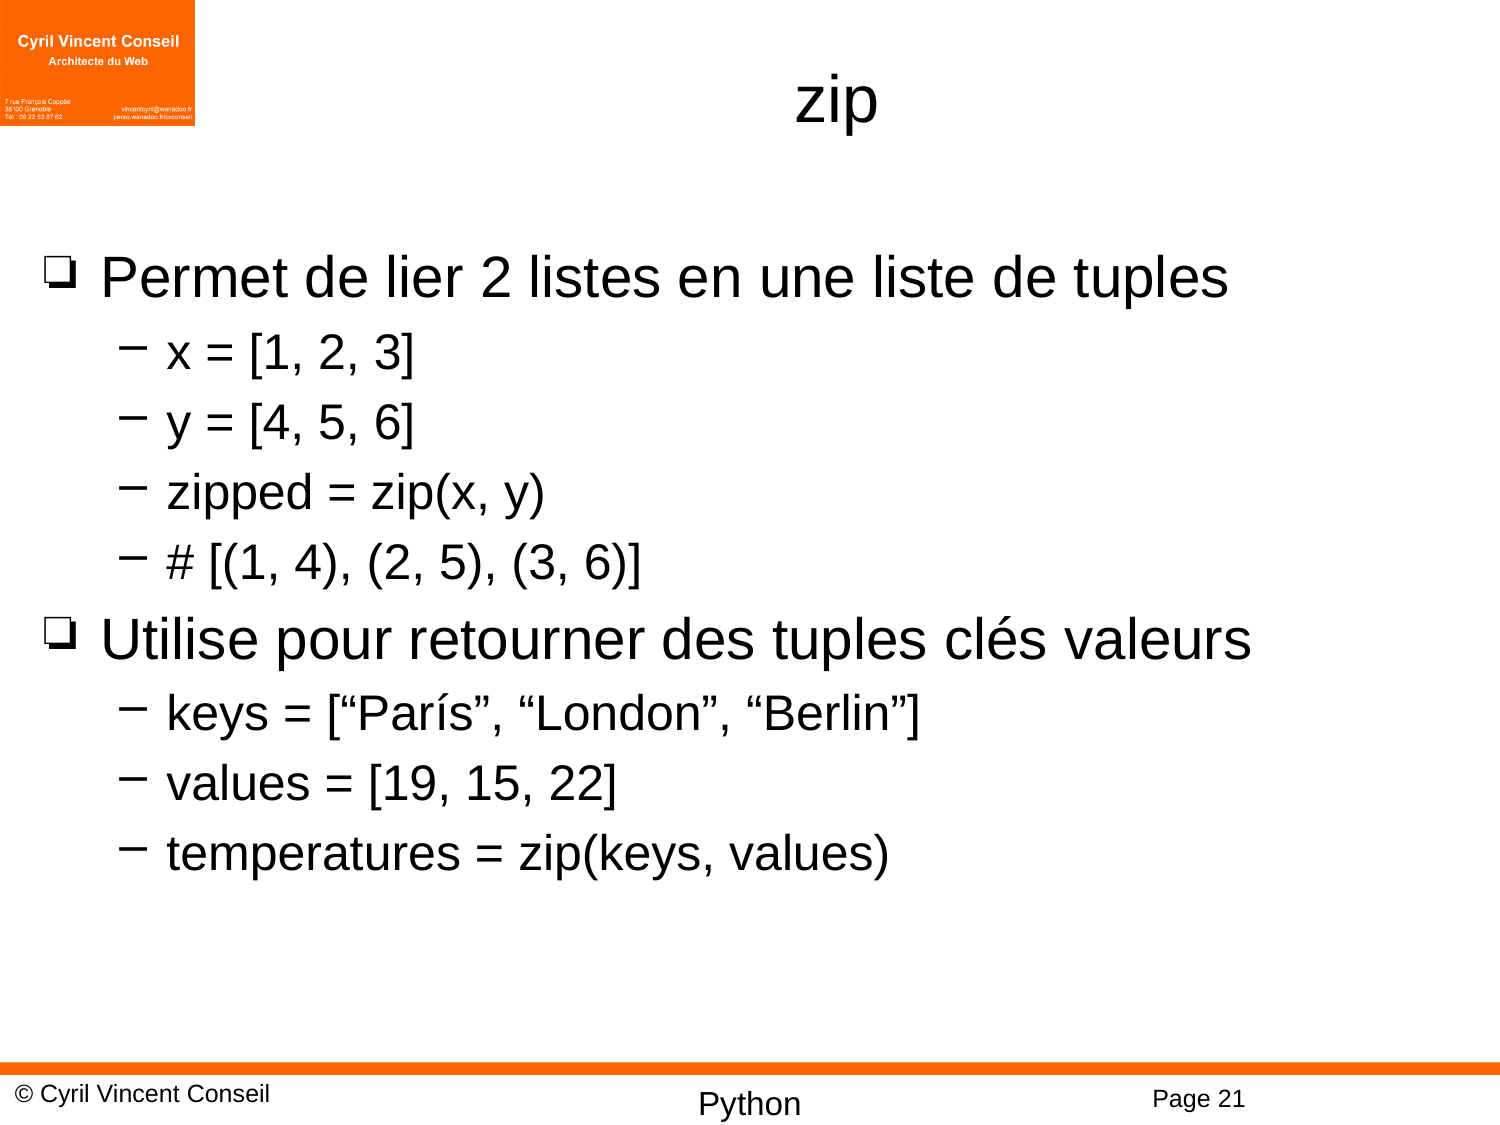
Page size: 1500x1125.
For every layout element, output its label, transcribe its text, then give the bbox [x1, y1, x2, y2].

list Permet de lier 2 listes en une liste de tuples x = [1, 2, 3] y = [4, 5, 6] zipped = zip(x, y) # [(1, 4), (2, 5), (3, 6)] Utilise pour retourner des tuples clés valeurs keys = [“París”, “London”, “Berlin”] values = [19, 15, 22] temperatures = zip(keys, values) [29, 231, 1468, 1059]
picture [0, 0, 195, 126]
title zip [194, 2, 1480, 190]
